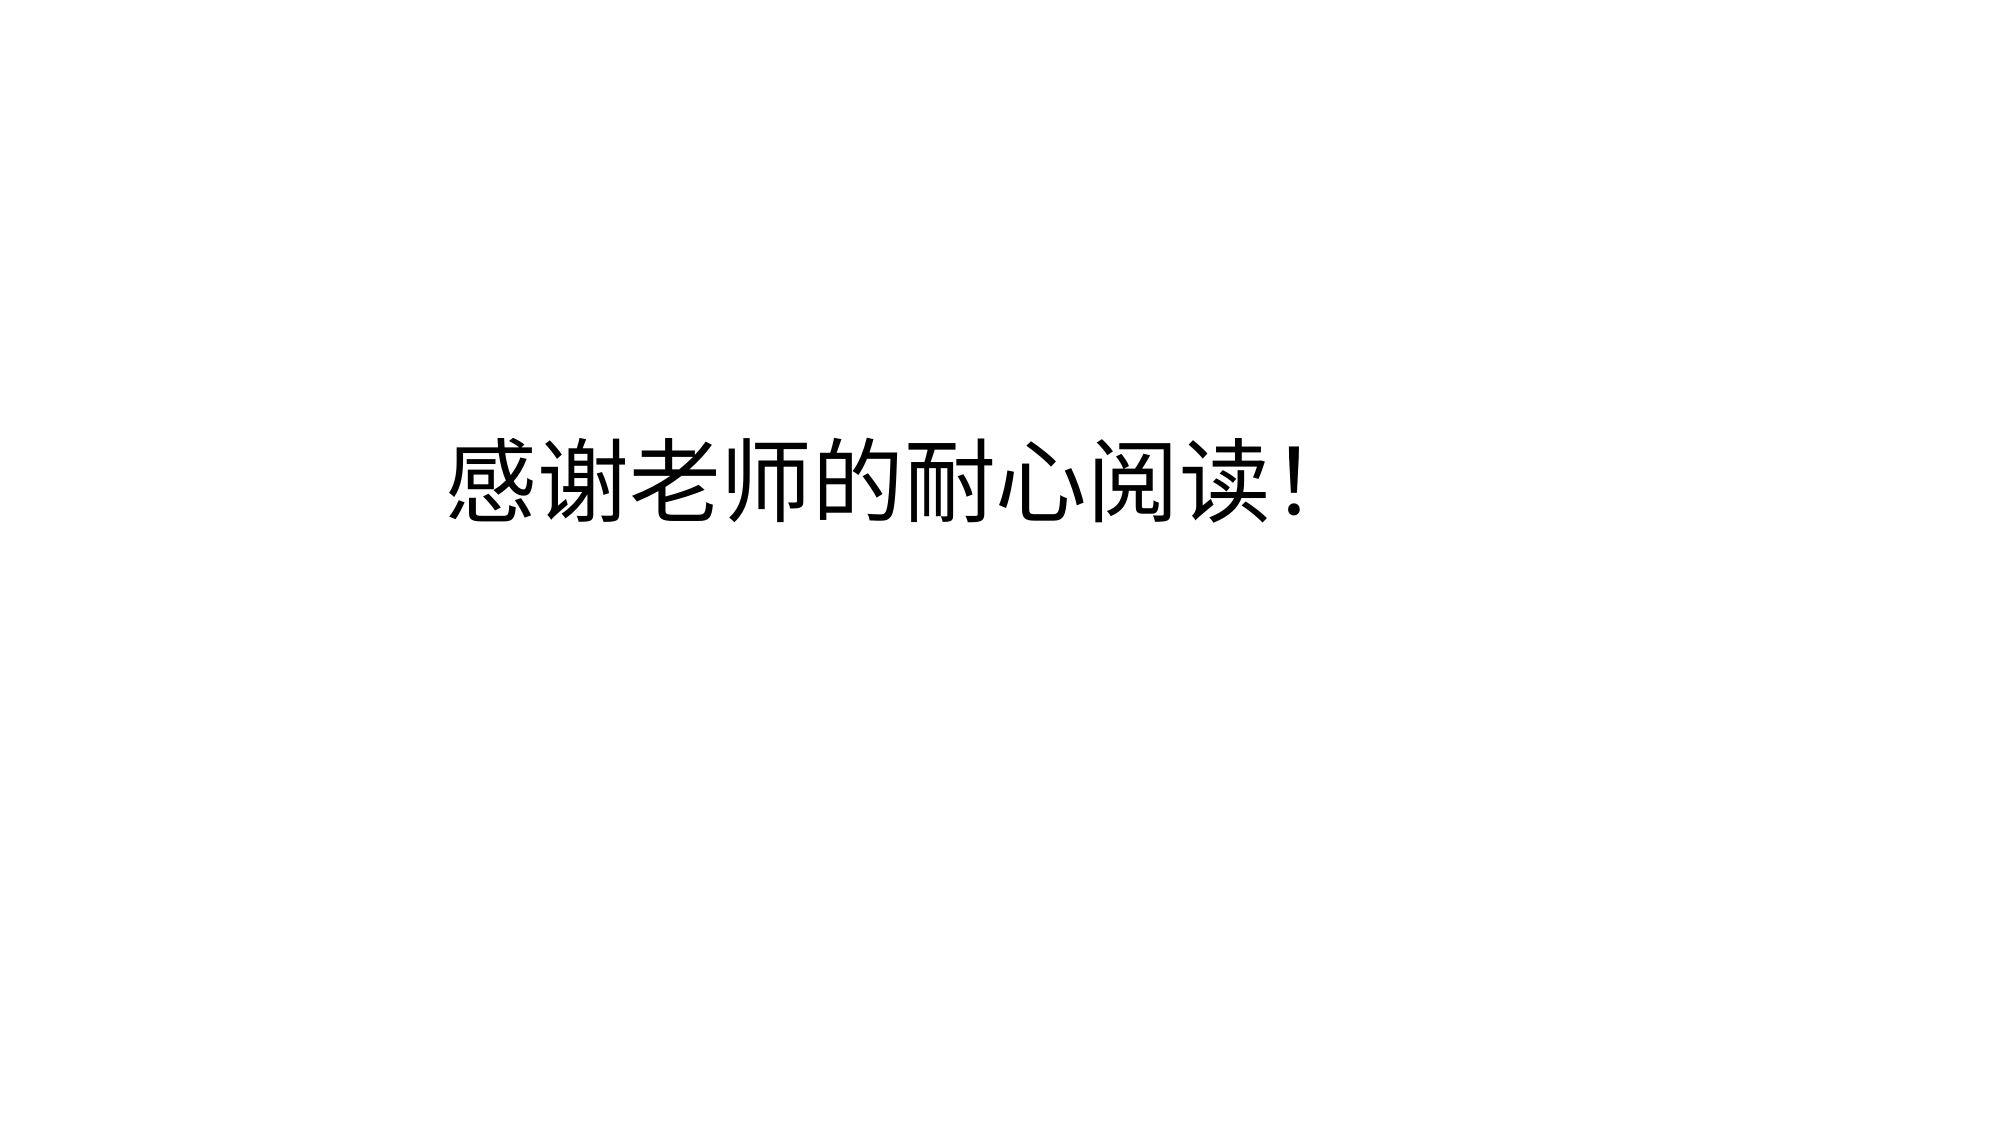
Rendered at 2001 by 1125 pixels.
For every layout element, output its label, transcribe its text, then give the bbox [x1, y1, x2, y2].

title 感谢老师的耐心阅读！ [430, 377, 1360, 595]
